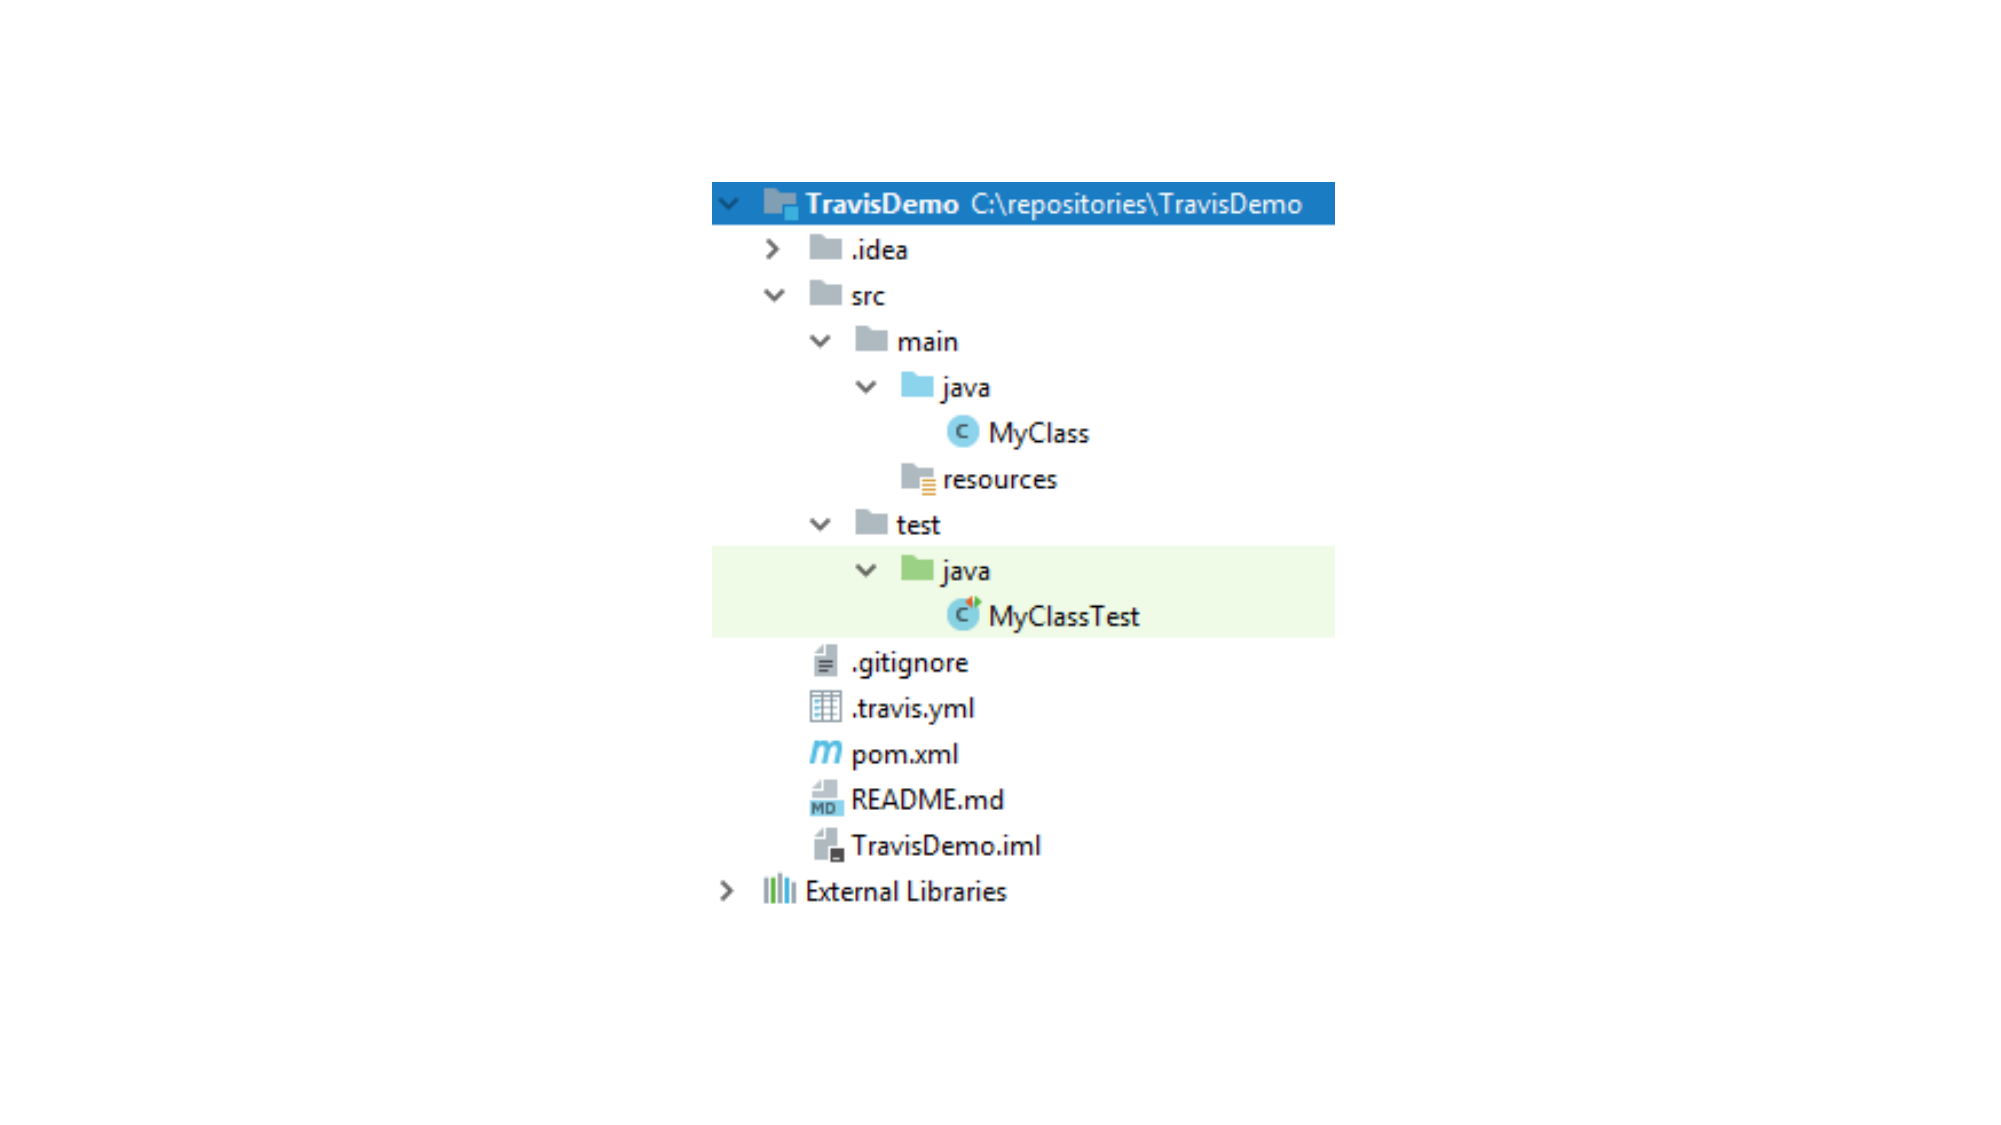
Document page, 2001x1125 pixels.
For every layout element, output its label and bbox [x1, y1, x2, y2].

picture [712, 182, 1335, 920]
